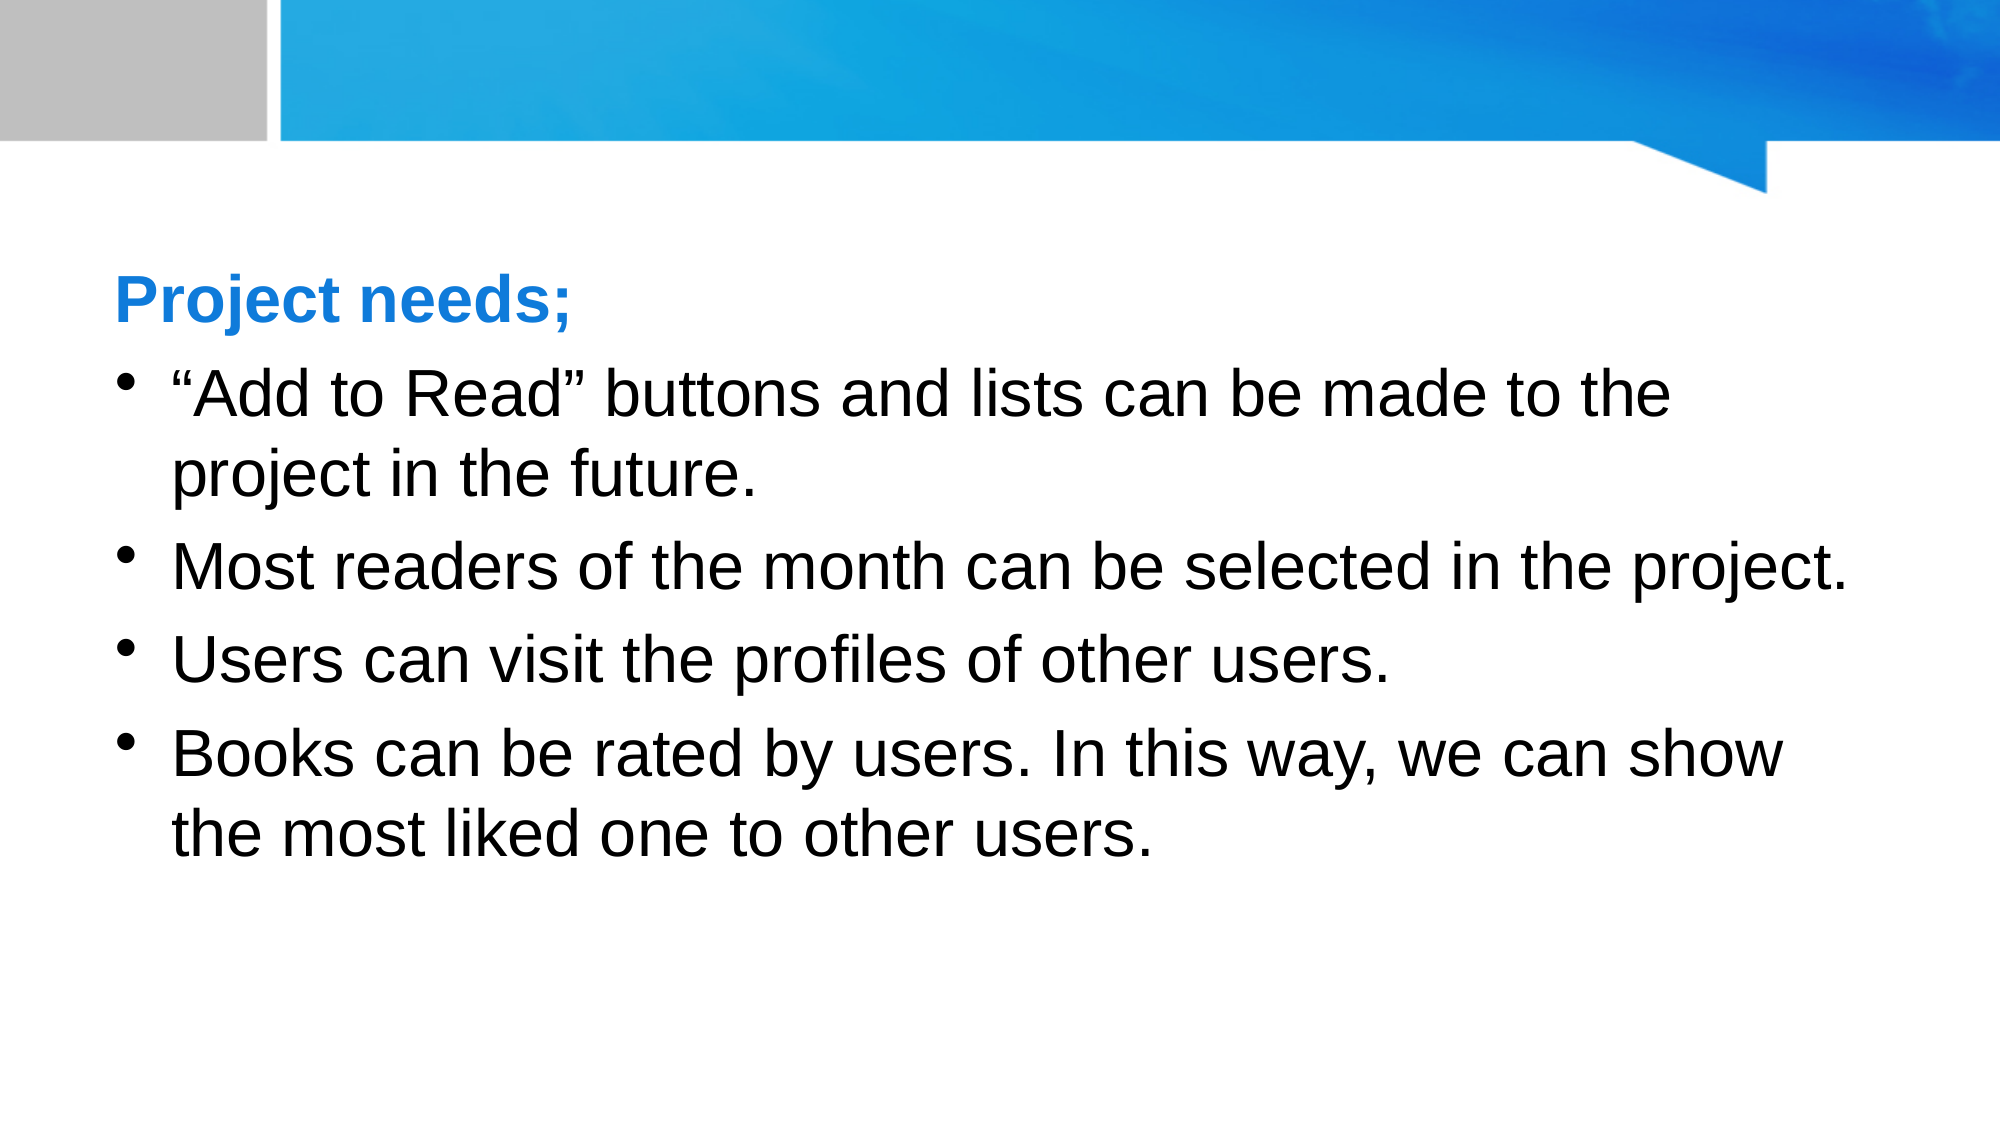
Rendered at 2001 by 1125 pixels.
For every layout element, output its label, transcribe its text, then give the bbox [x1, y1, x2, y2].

picture [0, 0, 2000, 1125]
list Project needs; “Add to Read” buttons and lists can be made to the project in the future. Most readers of the month can be selected in the project. Users can visit the profiles of other users. Books can be rated by users. In this way, we can show the most liked one to other users. [99, 248, 1901, 1006]
